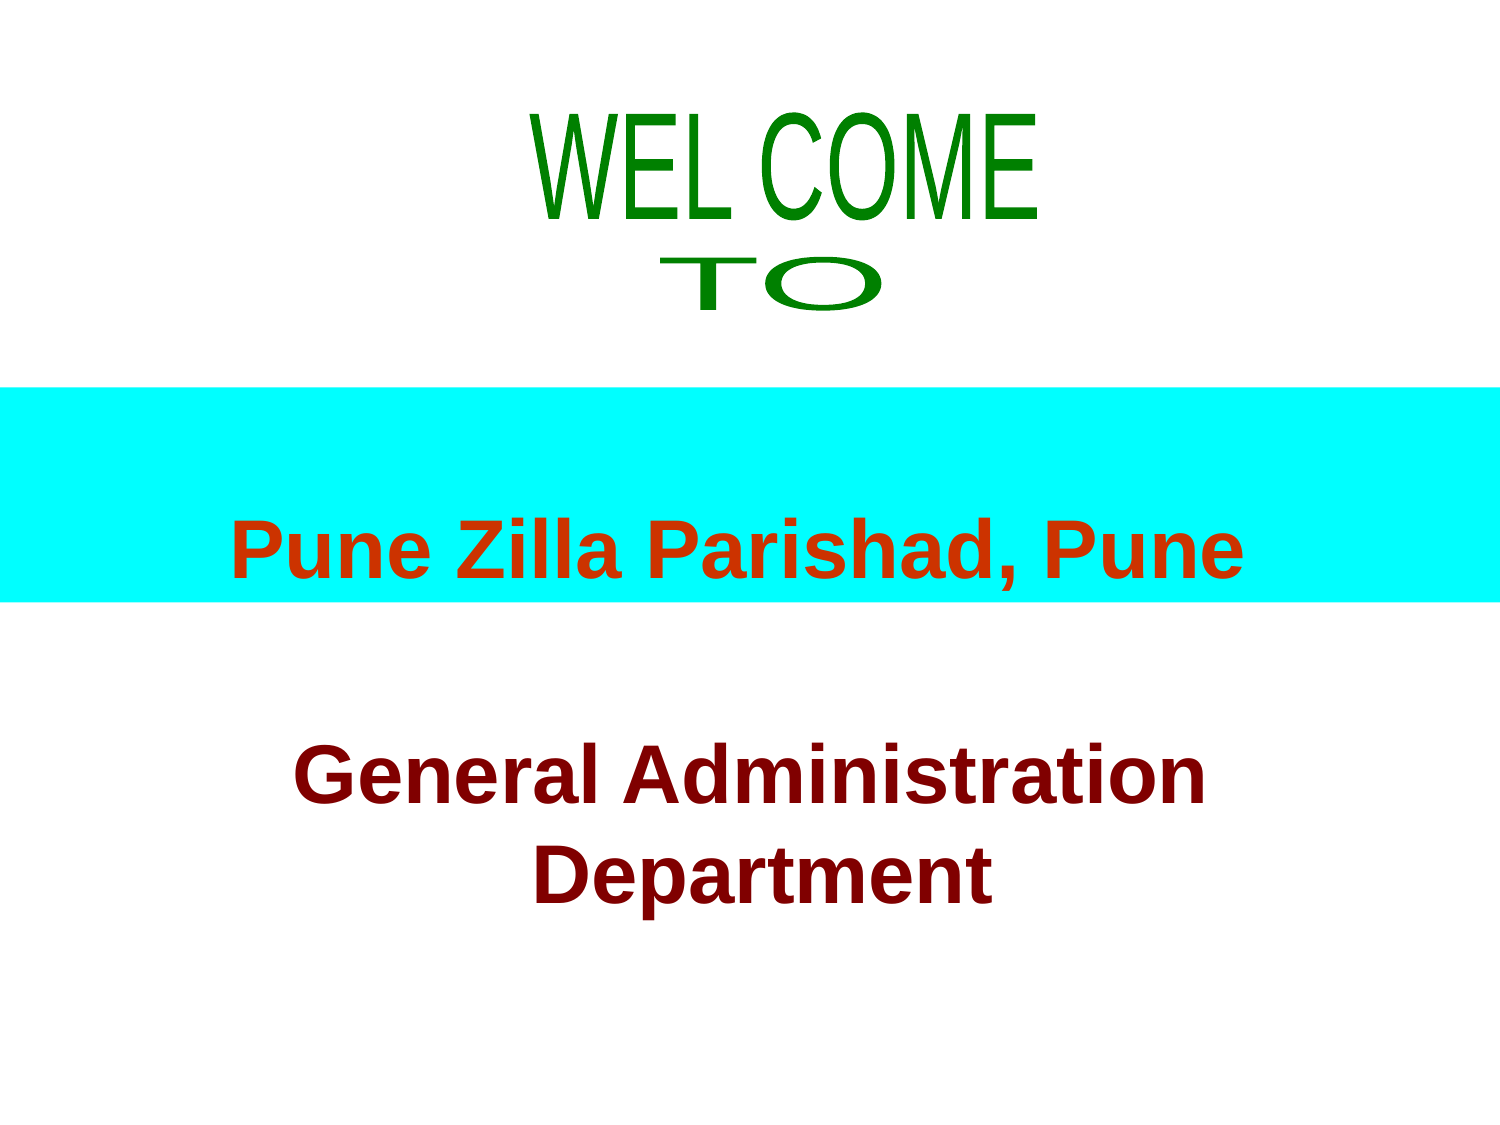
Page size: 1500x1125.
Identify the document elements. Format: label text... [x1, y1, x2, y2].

text_box General Administration Department [277, 712, 1248, 928]
text_box Pune Zilla Parishad, Pune [0, 387, 1500, 603]
